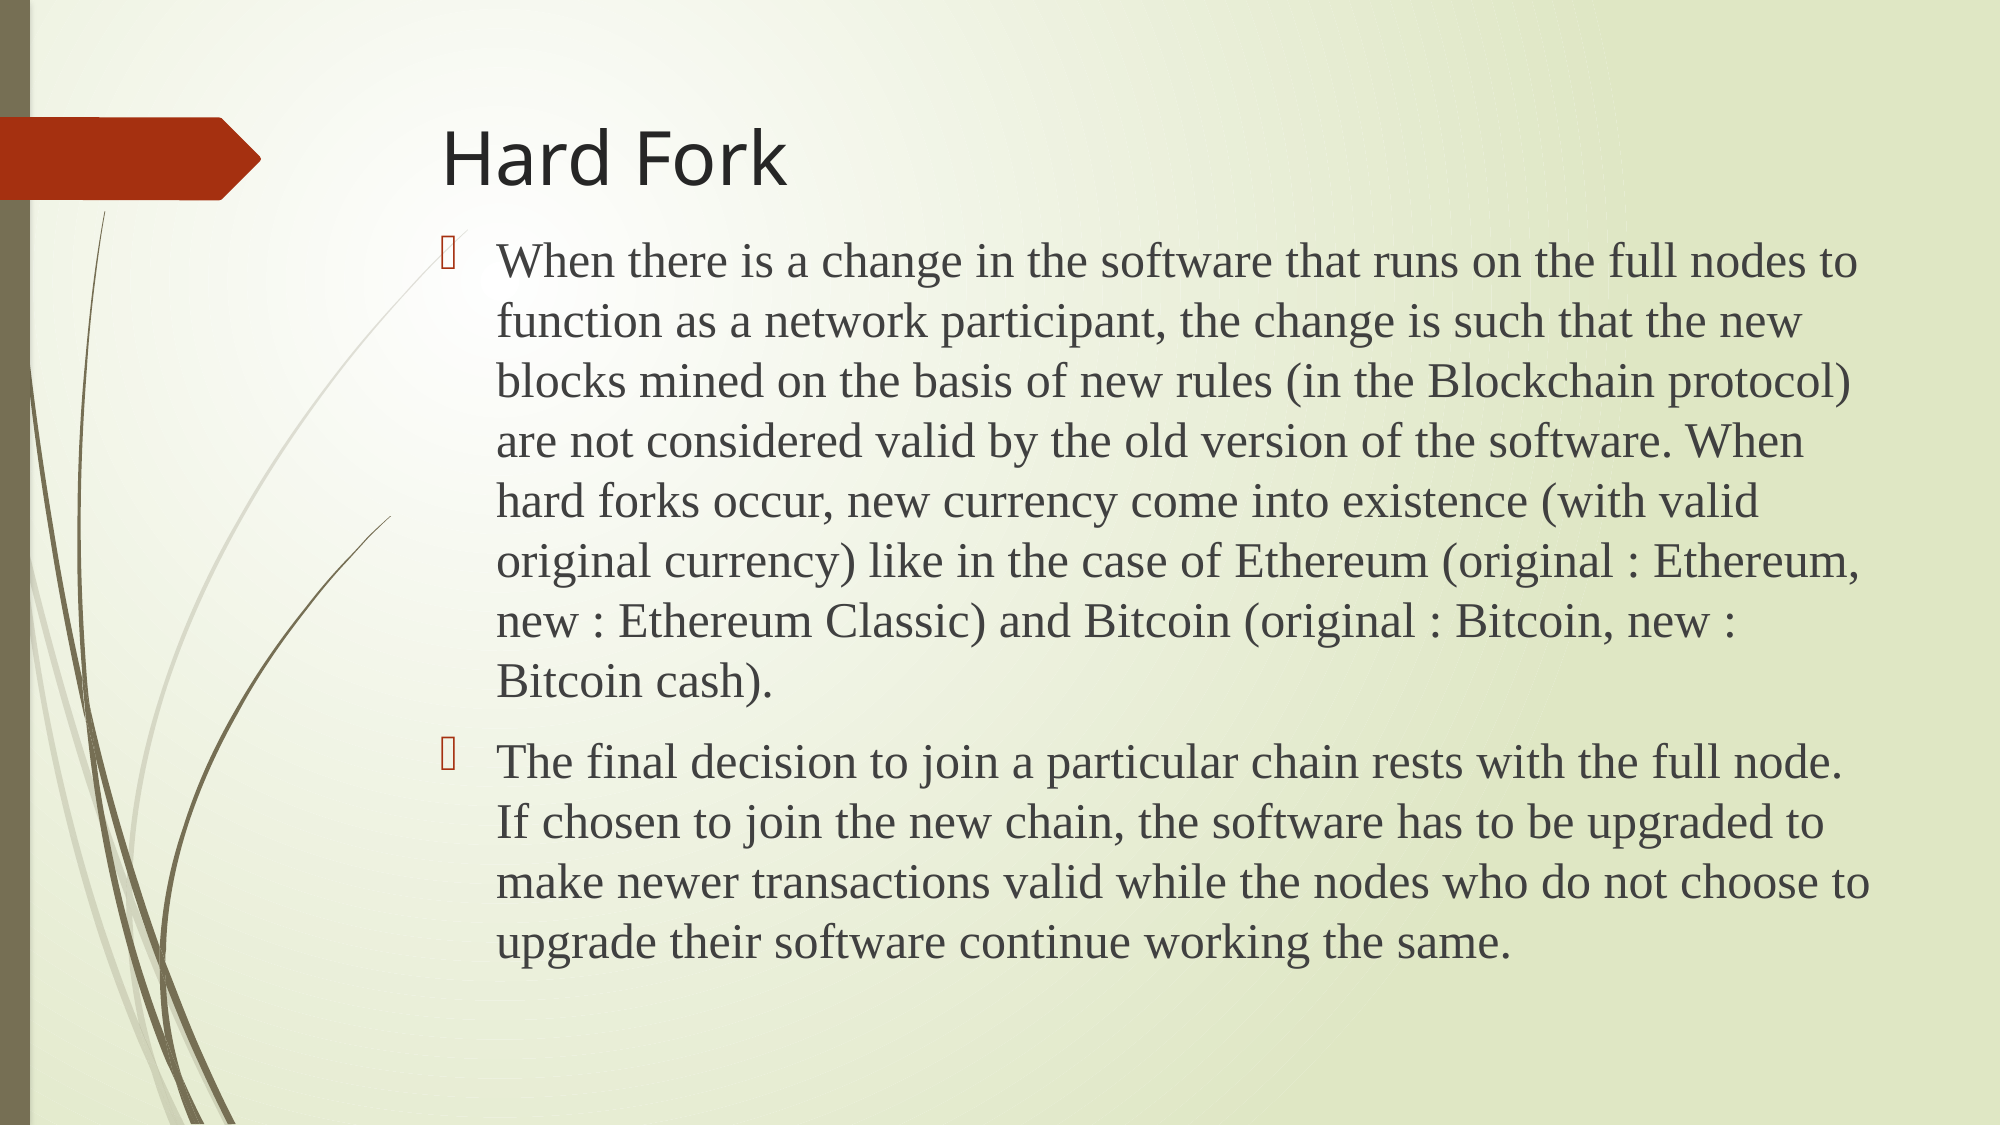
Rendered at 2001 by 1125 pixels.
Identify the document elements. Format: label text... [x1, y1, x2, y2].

list When there is a change in the software that runs on the full nodes to function as a network participant, the change is such that the new blocks mined on the basis of new rules (in the Blockchain protocol) are not considered valid by the old version of the software. When hard forks occur, new currency come into existence (with valid original currency) like in the case of Ethereum (original : Ethereum, new : Ethereum Classic) and Bitcoin (original : Bitcoin, new : Bitcoin cash). The final decision to join a particular chain rests with the full node. If chosen to join the new chain, the software has to be upgraded to make newer transactions valid while the nodes who do not choose to upgrade their software continue working the same. [424, 220, 1888, 970]
title Hard Fork [425, 102, 1888, 220]
